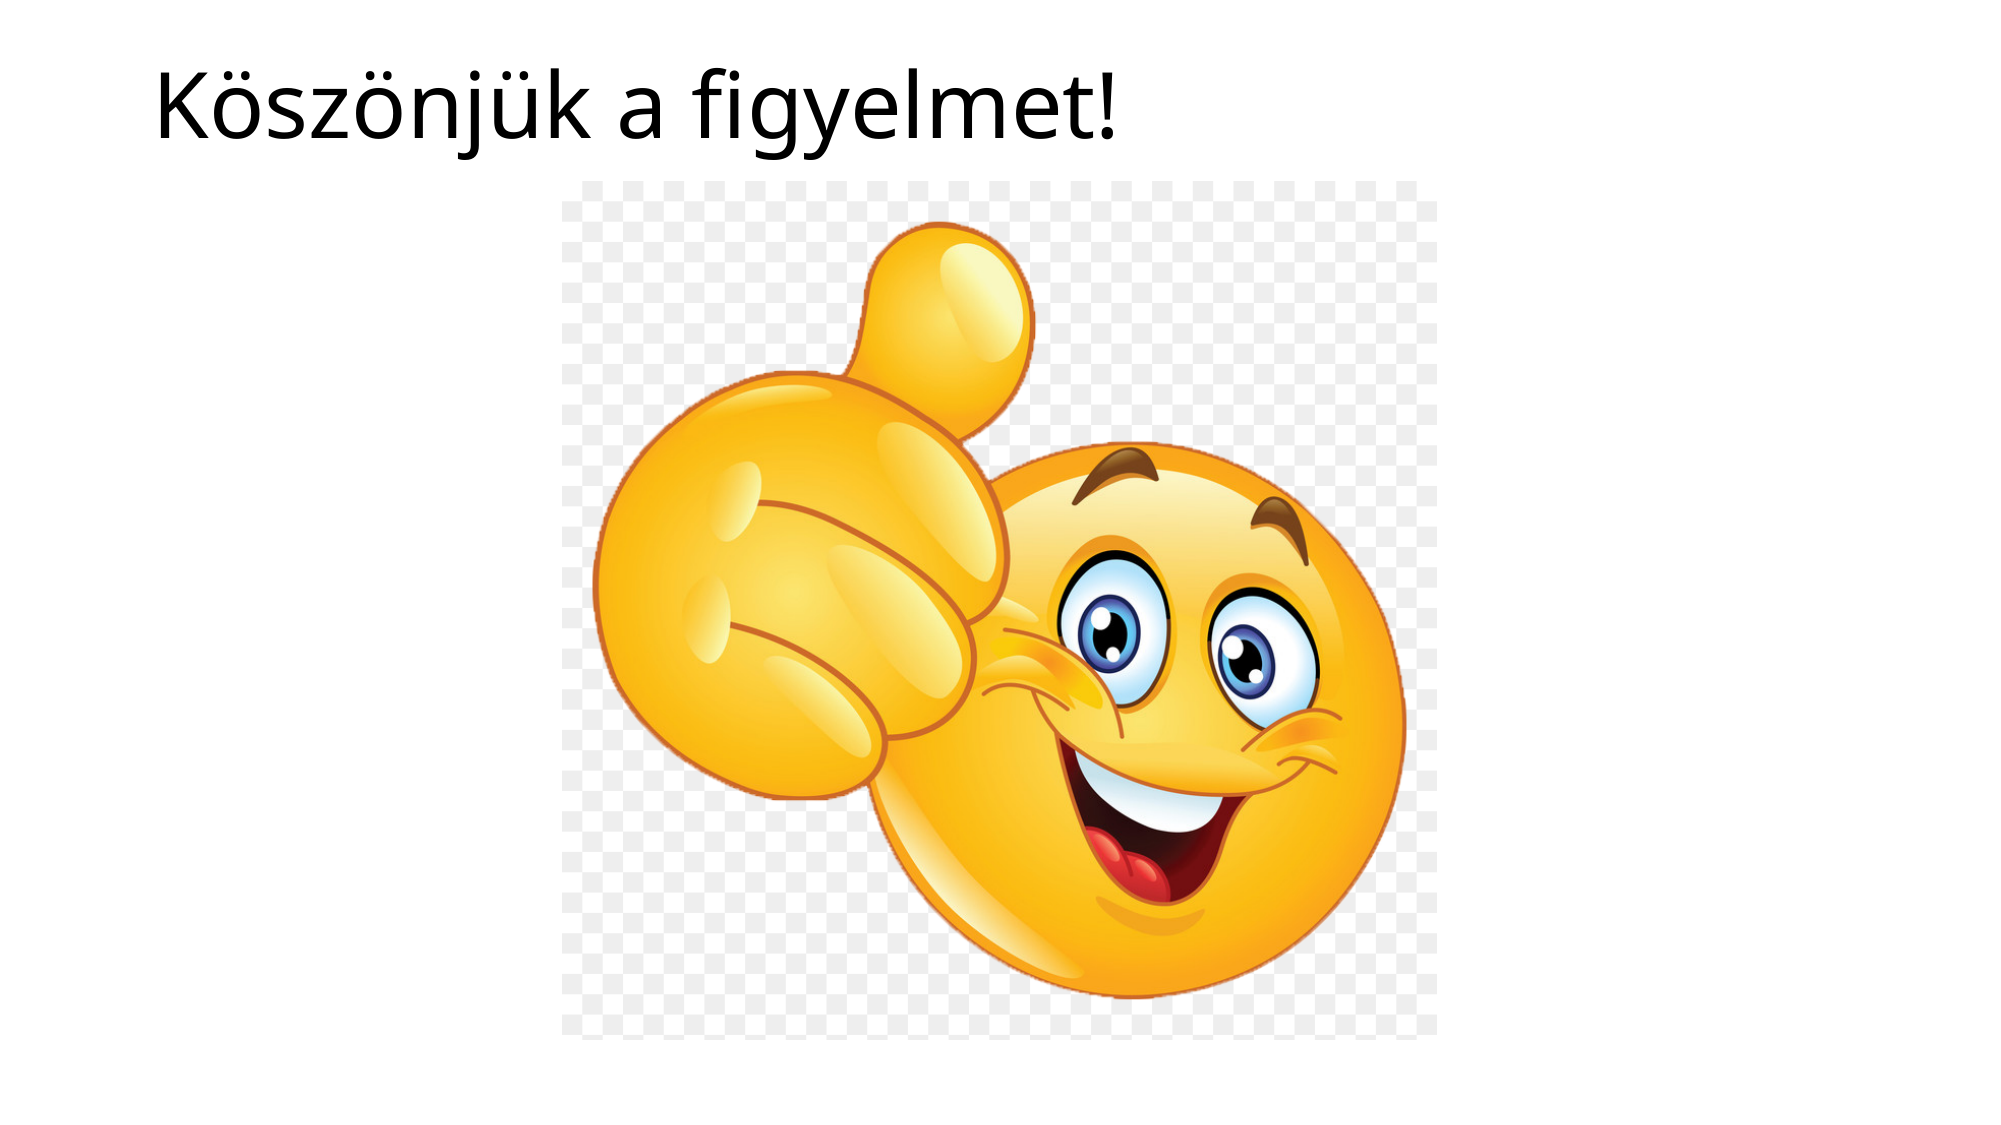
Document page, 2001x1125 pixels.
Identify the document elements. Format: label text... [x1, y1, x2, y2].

title Köszönjük a figyelmet! [137, 0, 1863, 218]
picture [562, 181, 1437, 1041]
